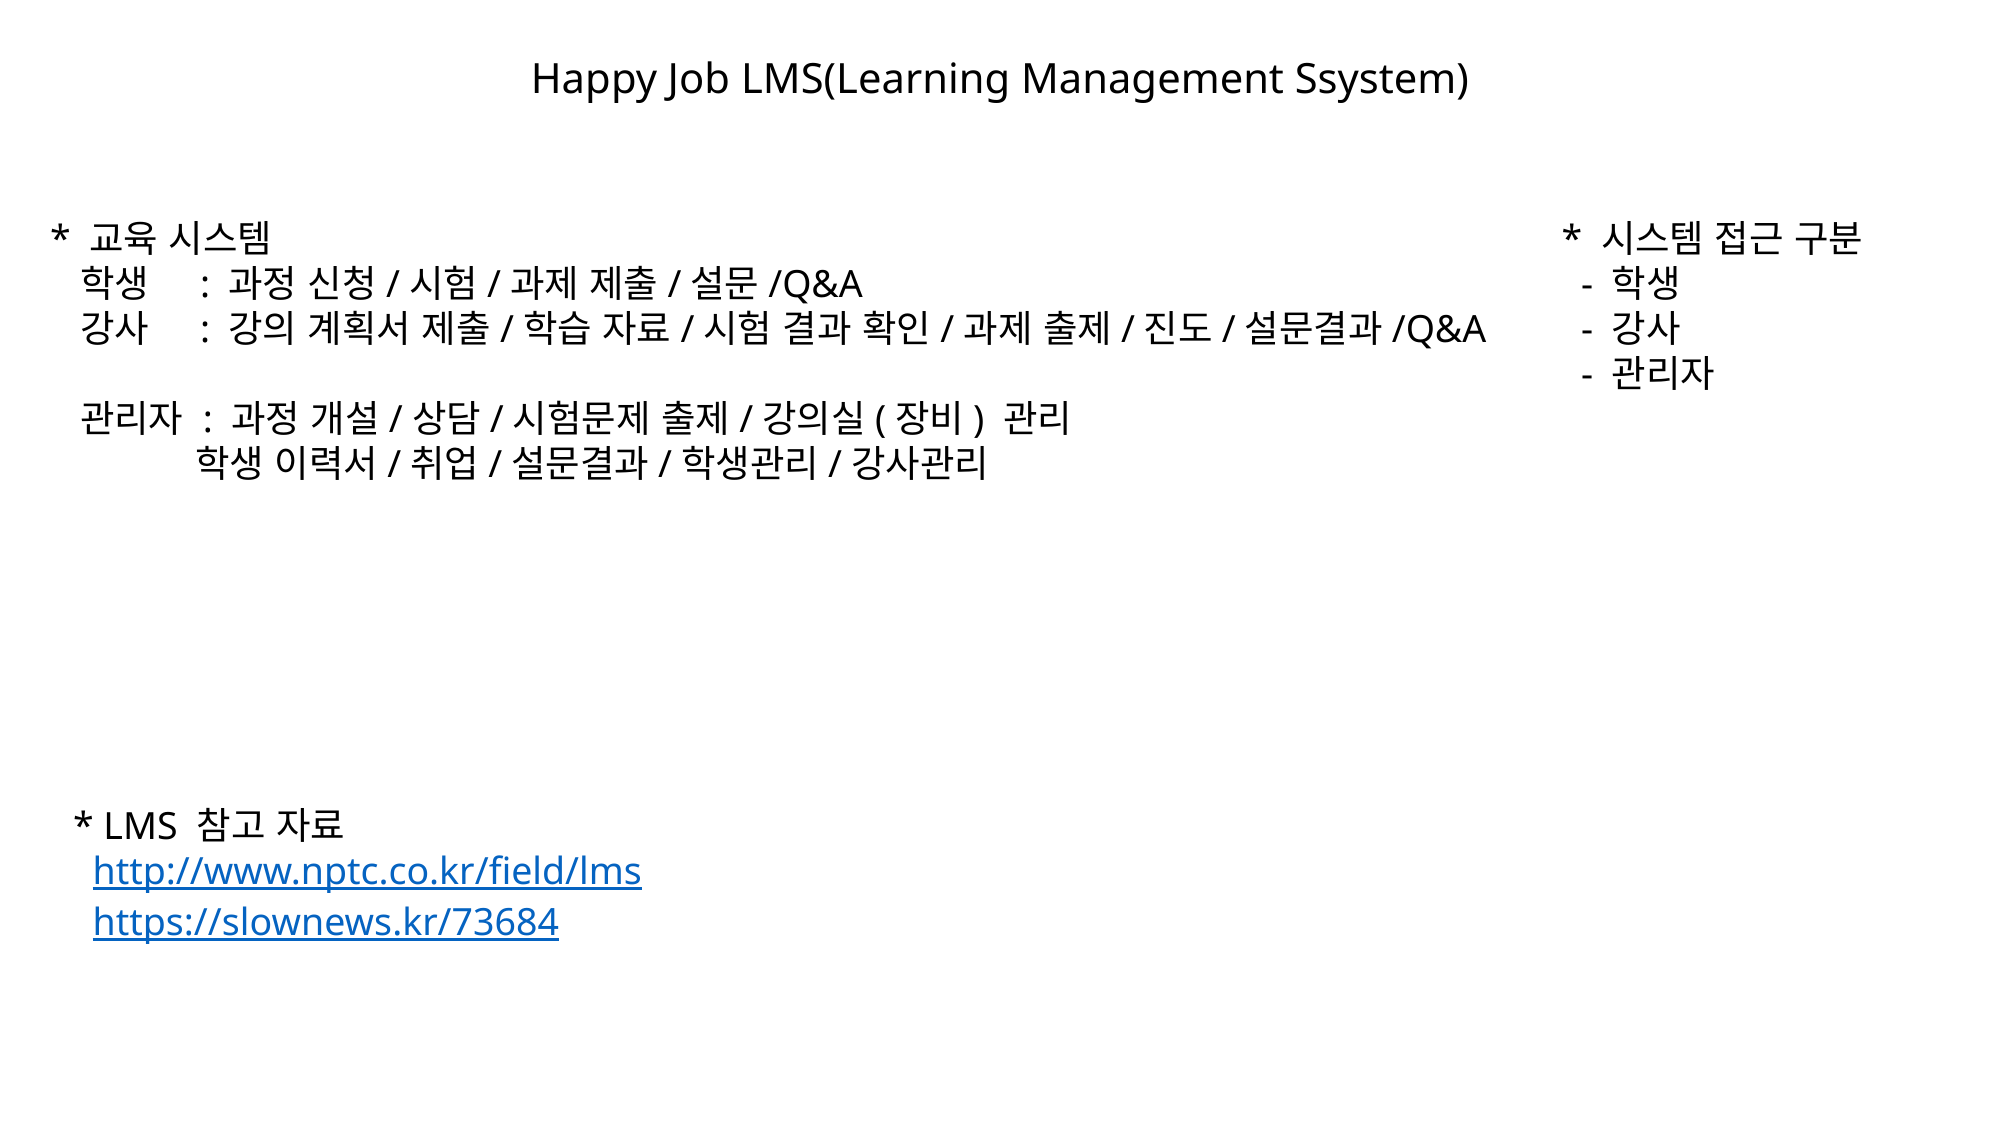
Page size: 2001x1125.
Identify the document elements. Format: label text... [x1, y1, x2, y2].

text_box Happy Job LMS(Learning Management Ssystem) [0, 44, 2000, 109]
text_box * 시스템 접근 구분 - 학생 - 강사 - 관리자 [1546, 207, 1906, 403]
text_box * LMS 참고 자료 http://www.nptc.co.kr/field/lms https://slownews.kr/73684 [58, 794, 1000, 957]
text_box * 교육 시스템 학생 : 과정 신청/시험/과제 제출/설문/Q&A 강사 : 강의 계획서 제출/학습 자료/시험 결과 확인/과제 출제/진도/설문결과/Q&A 관리자 : 과정 개설/상담/시험문제 출제/강의실(장비) 관리 학생 이력서/취업/설문결과/학생관리/강사관리 [35, 207, 1509, 493]
